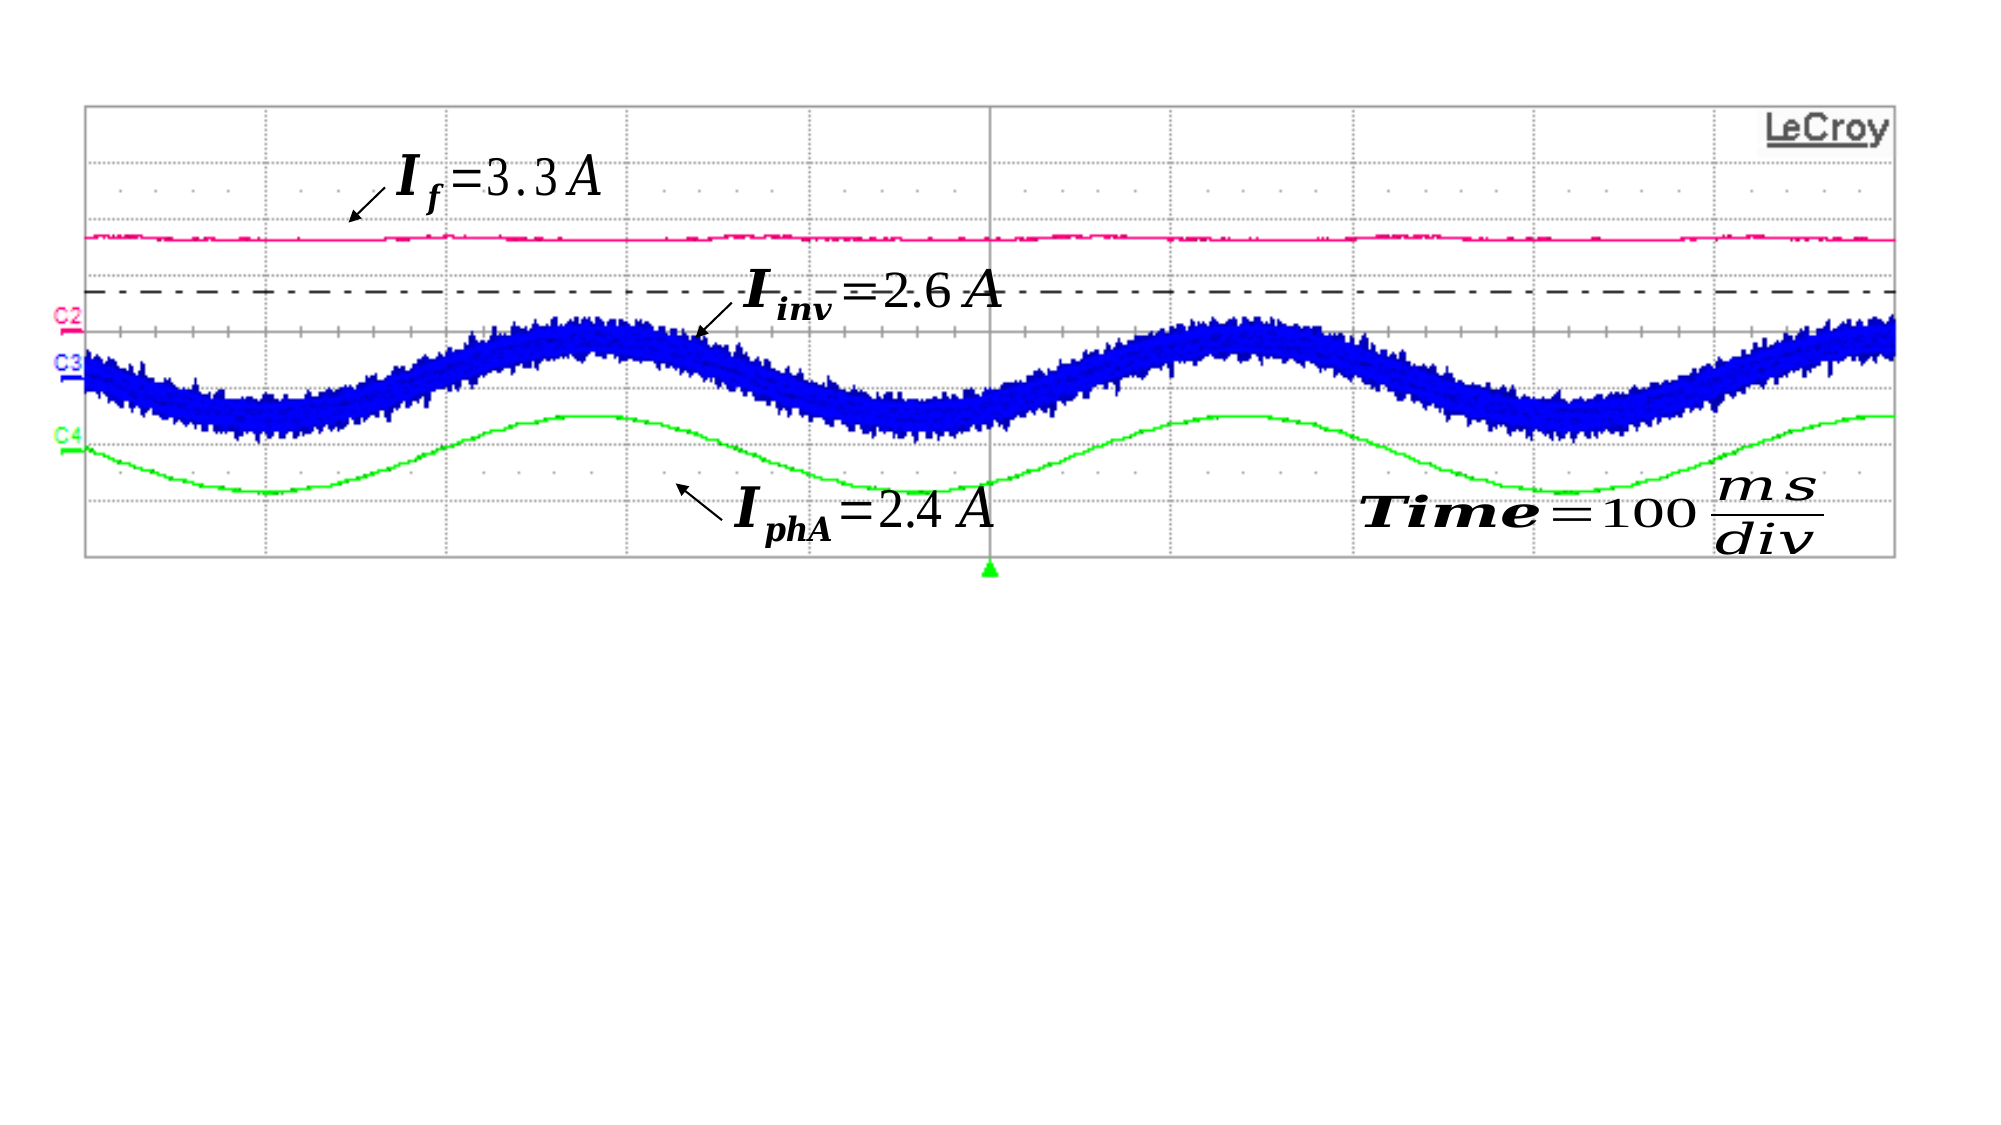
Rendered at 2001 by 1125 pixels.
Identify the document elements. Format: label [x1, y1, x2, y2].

picture [45, 99, 1920, 579]
text_box [675, 483, 722, 521]
text_box [348, 187, 386, 223]
text_box [695, 302, 732, 338]
